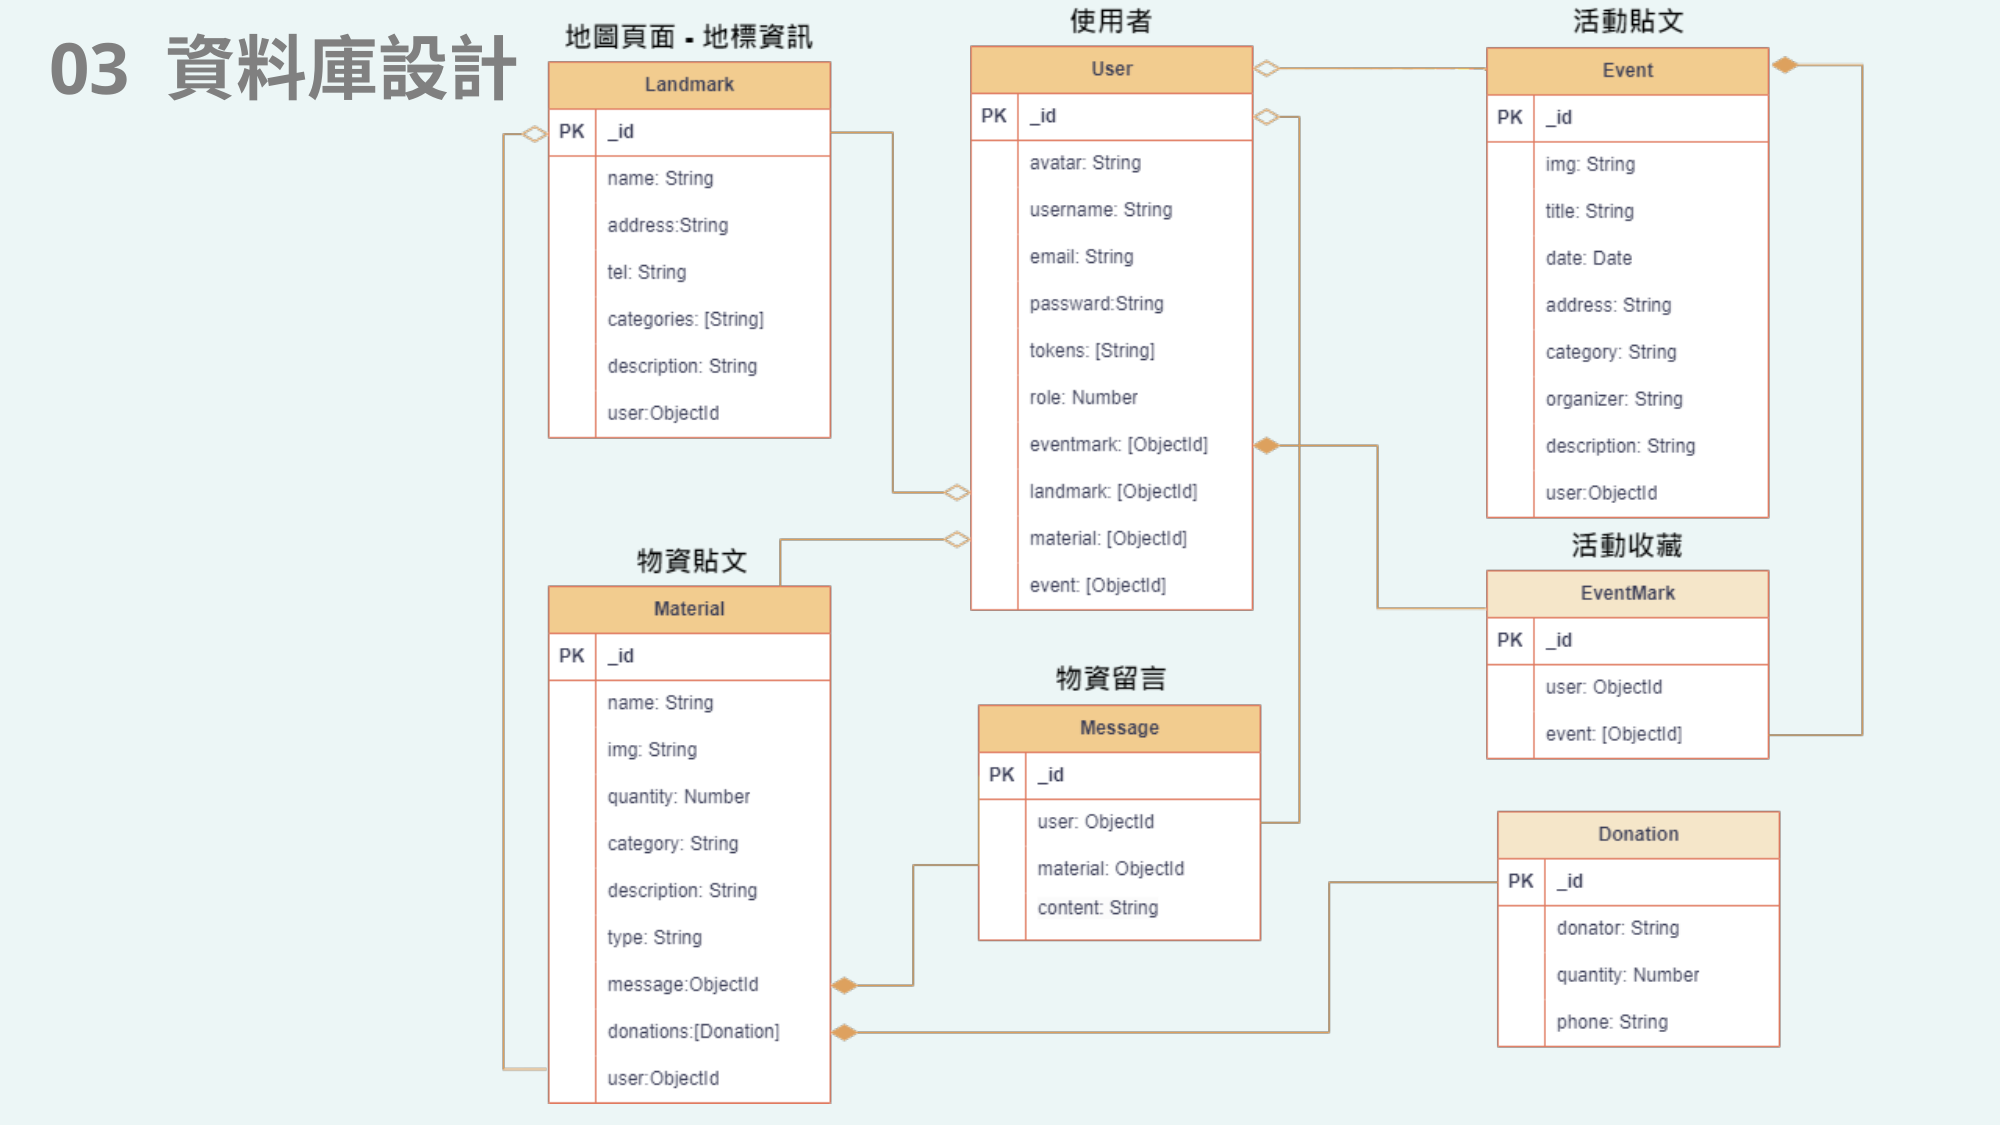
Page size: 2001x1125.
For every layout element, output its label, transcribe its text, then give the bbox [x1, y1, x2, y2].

text_box 03 資料庫設計 [34, 0, 478, 160]
picture [478, 0, 1890, 1104]
